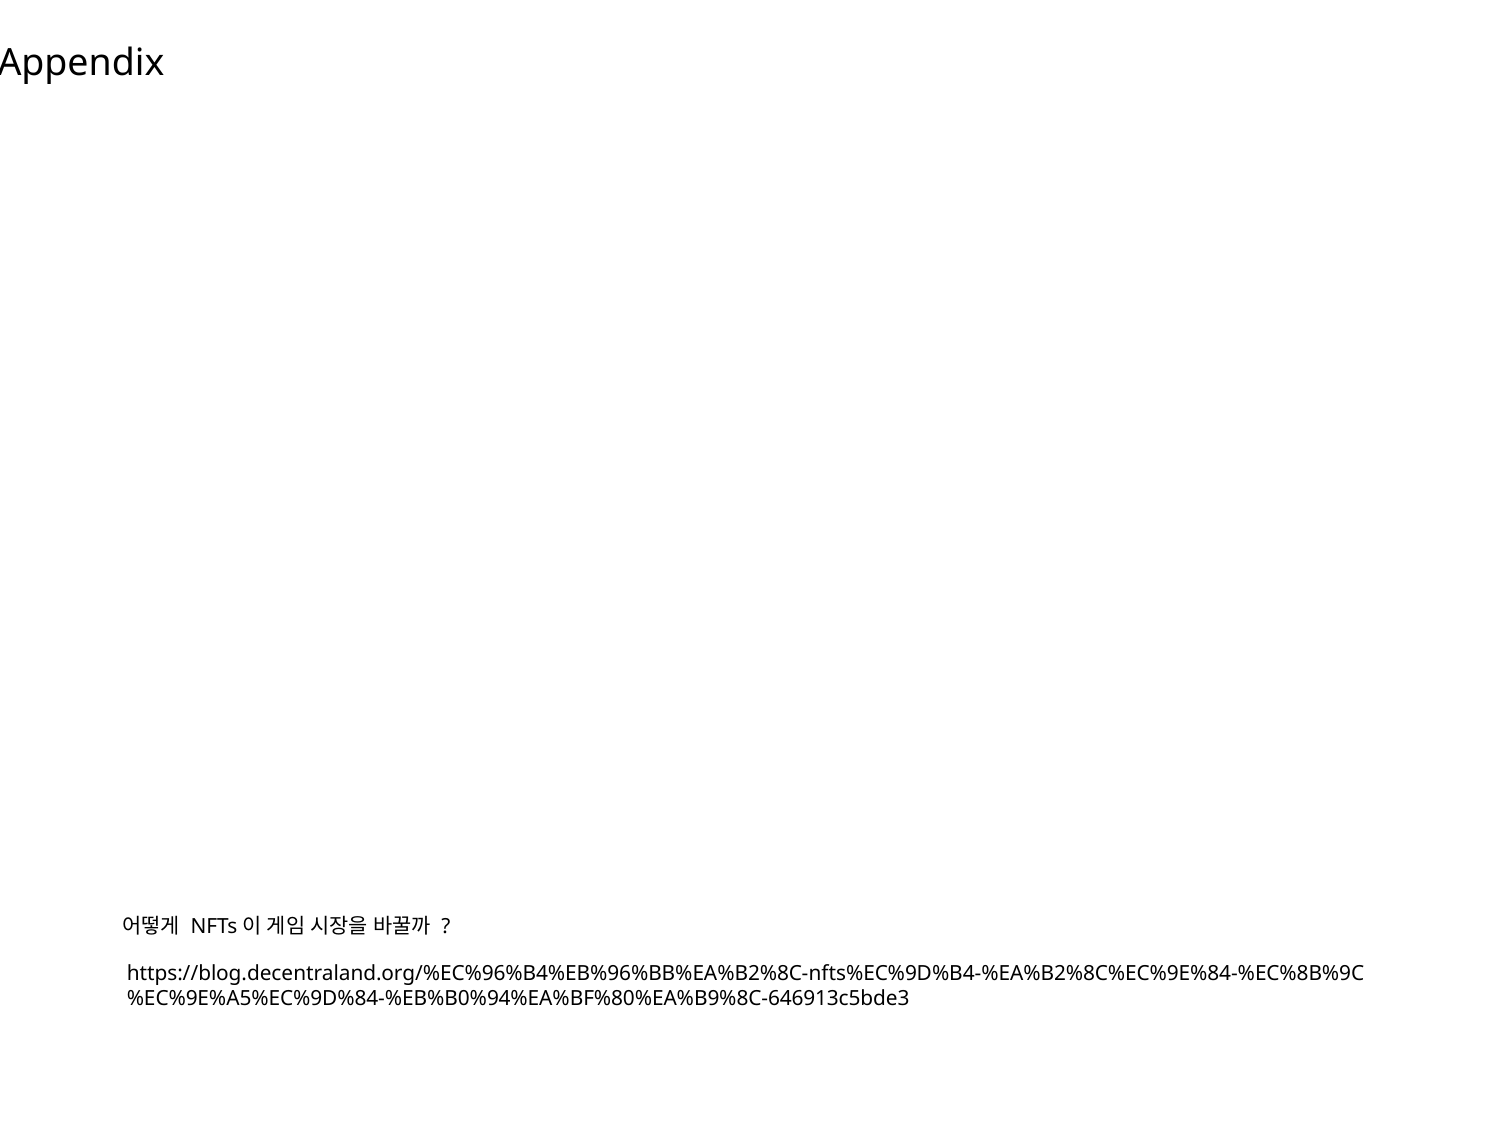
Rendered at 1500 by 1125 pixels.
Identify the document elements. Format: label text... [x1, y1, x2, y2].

text_box 어떻게 NFTs이 게임 시장을 바꿀까 ? [108, 905, 466, 945]
text_box https://blog.decentraland.org/%EC%96%B4%EB%96%BB%EA%B2%8C-nfts%EC%9D%B4-%EA%B2%8C%EC%9E%84-%EC%8B%9C%EC%9E%A5%EC%9D%84-%EB%B0%94%EA%BF%80%EA%B9%8C-646913c5bde3 [112, 952, 1400, 1017]
text_box Appendix [0, 30, 292, 91]
